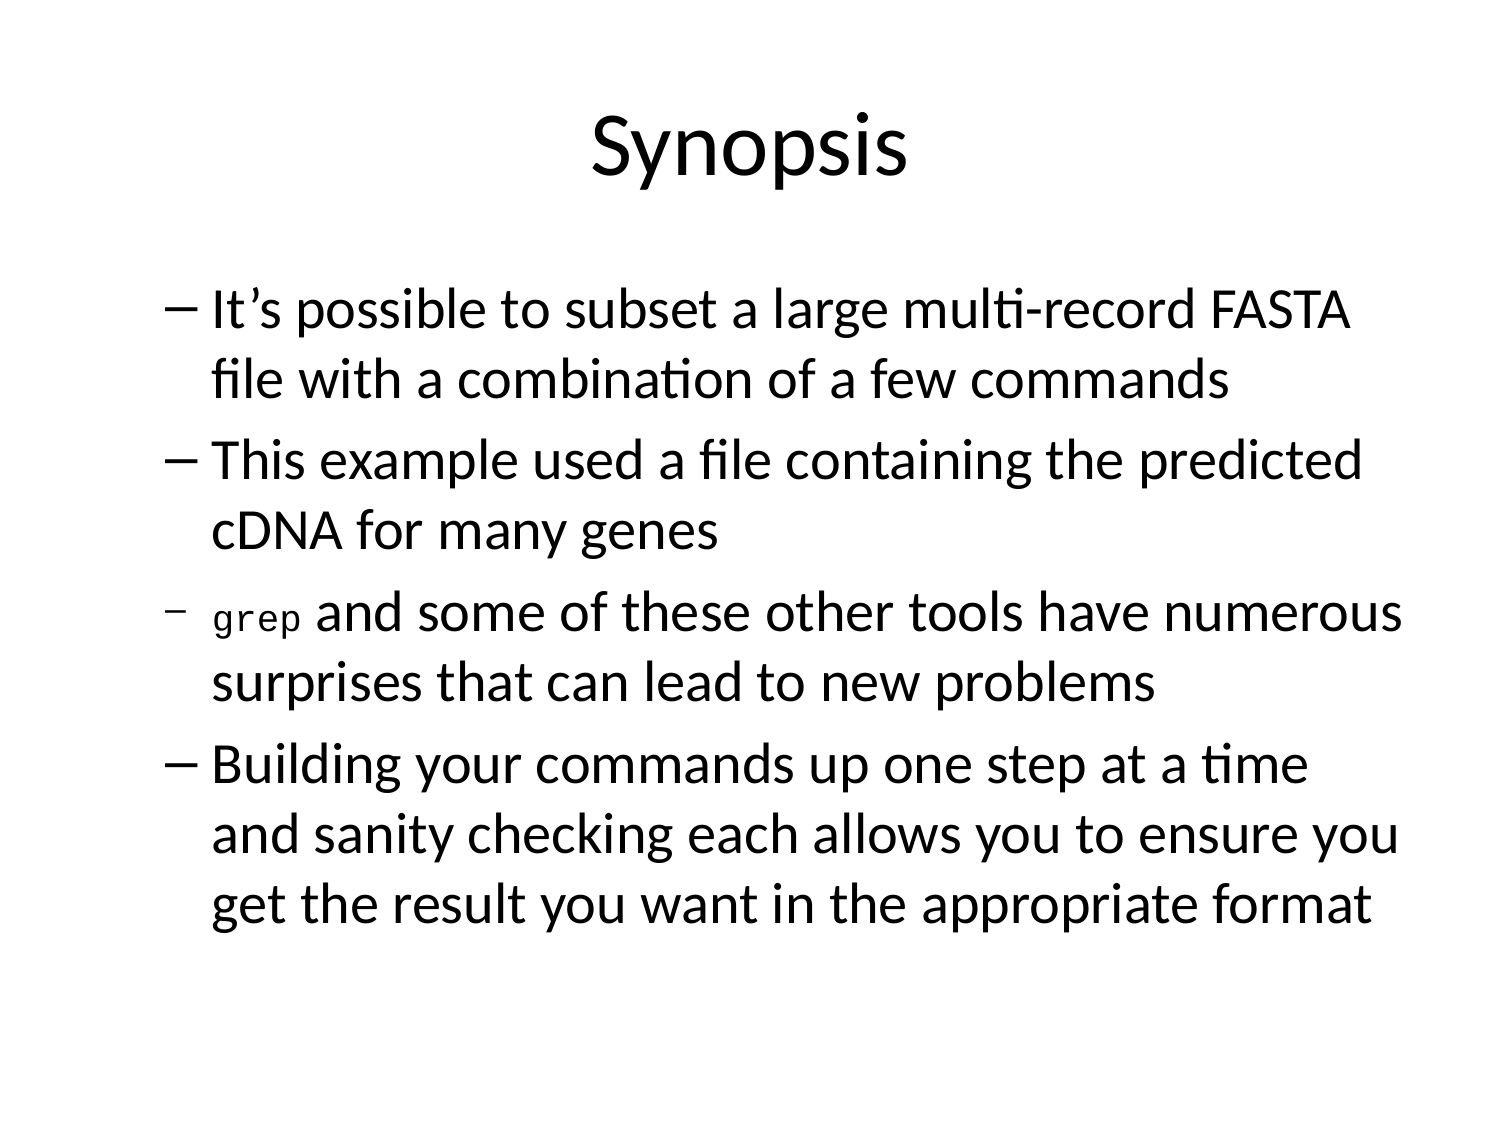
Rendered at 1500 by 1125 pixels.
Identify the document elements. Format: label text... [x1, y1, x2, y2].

list It’s possible to subset a large multi-record FASTA file with a combination of a few commands This example used a file containing the predicted cDNA for many genes grep and some of these other tools have numerous surprises that can lead to new problems Building your commands up one step at a time and sanity checking each allows you to ensure you get the result you want in the appropriate format [75, 262, 1425, 1005]
title Synopsis [75, 45, 1425, 233]
